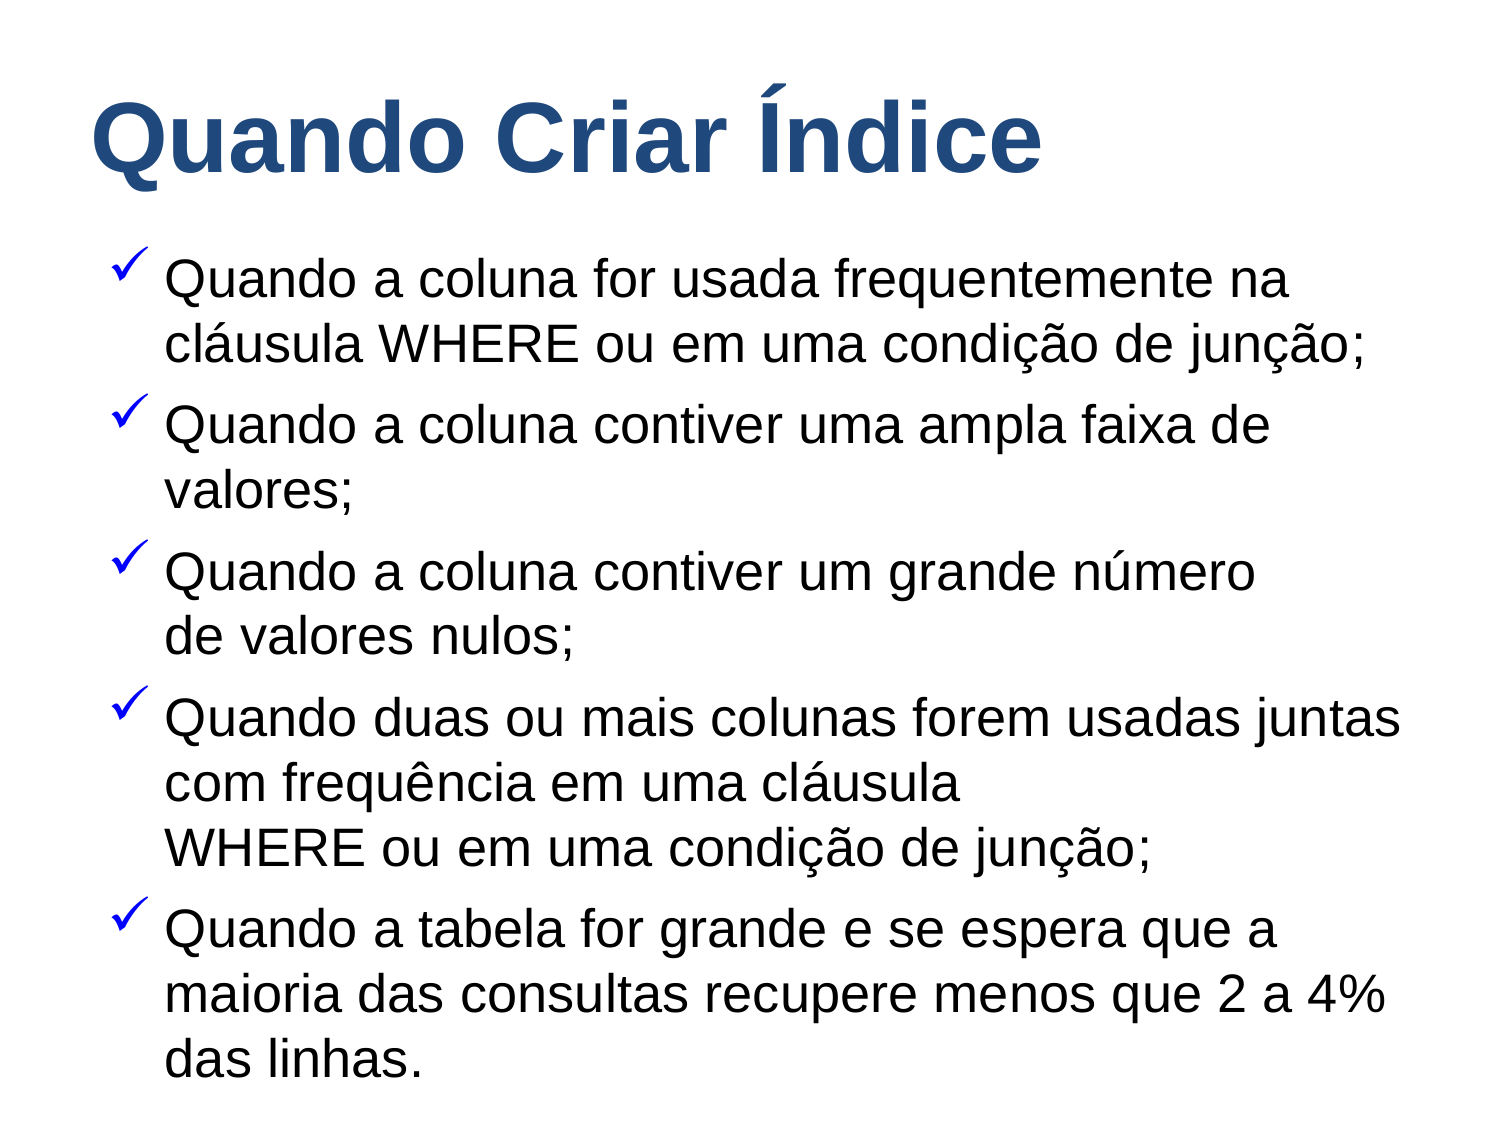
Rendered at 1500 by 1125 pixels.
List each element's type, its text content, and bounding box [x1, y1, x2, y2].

text_box Quando Criar Índice [75, 12, 1176, 200]
text_box Quando a coluna for usada frequentemente na cláusula WHERE ou em uma condição de junção; Quando a coluna contiver uma ampla faixa de valores; Quando a coluna contiver um grande número de valores nulos; Quando duas ou mais colunas forem usadas juntas com frequência em uma cláusula WHERE ou em uma condição de junção; Quando a tabela for grande e se espera que a maioria das consultas recupere menos que 2 a 4% das linhas. [73, 235, 1483, 1096]
